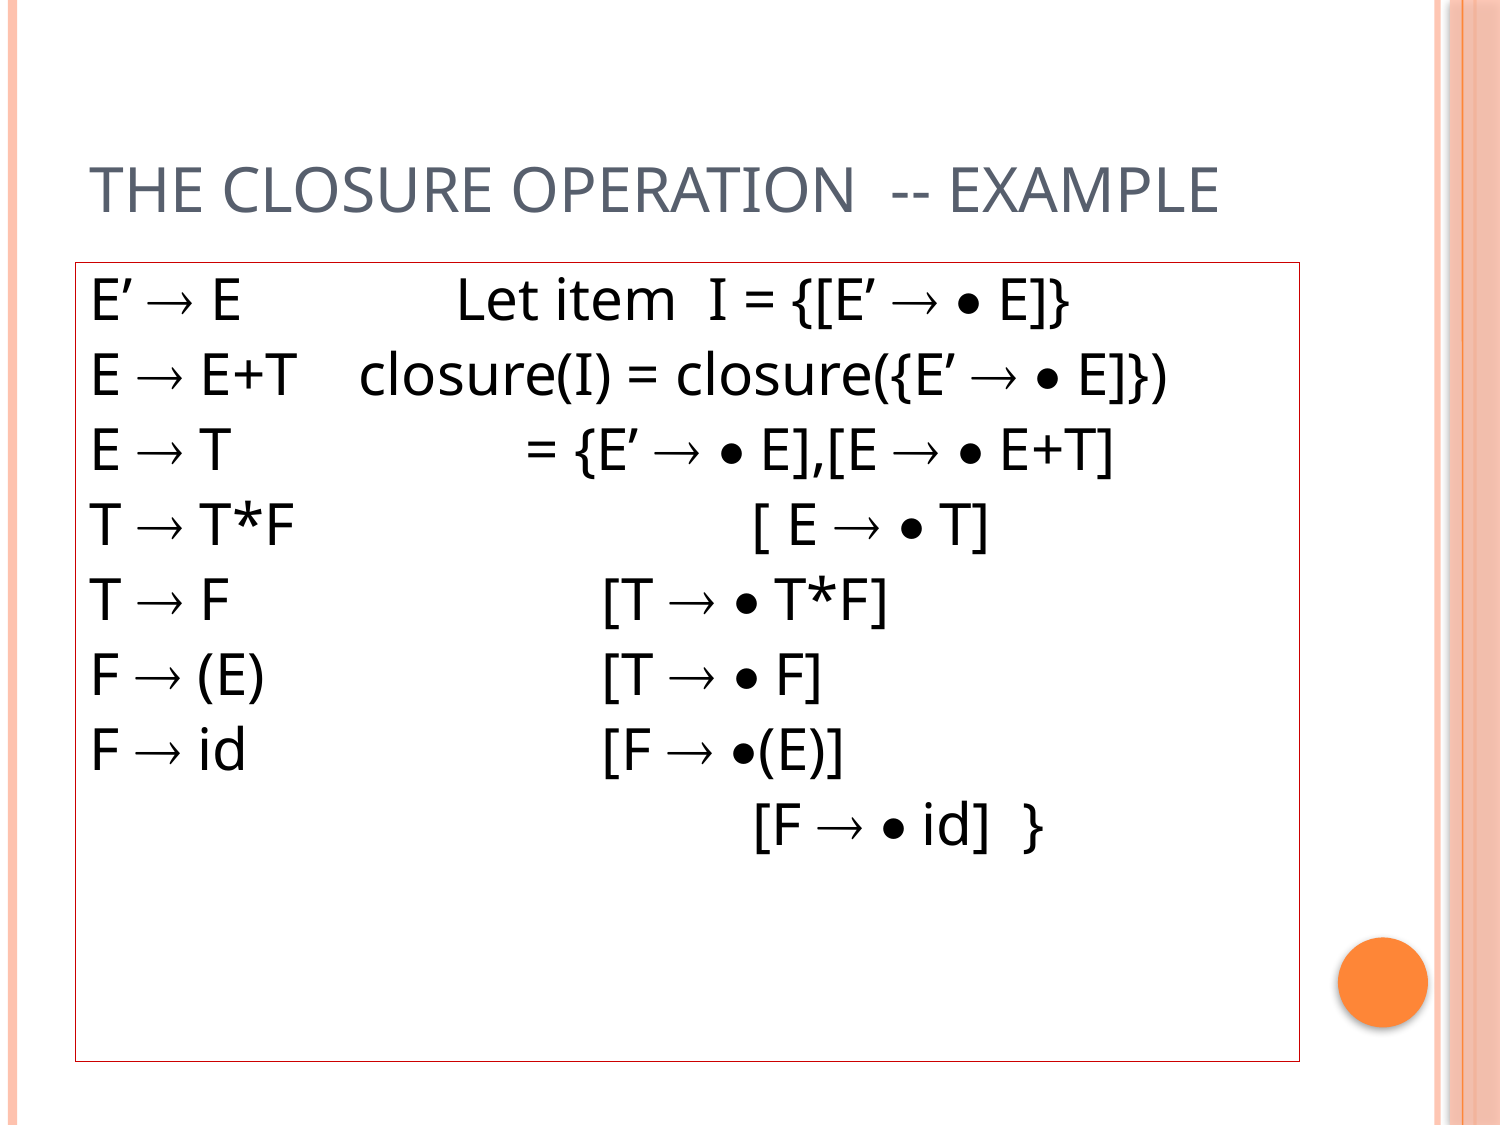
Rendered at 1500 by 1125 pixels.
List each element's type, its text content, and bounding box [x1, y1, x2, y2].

title The Closure Operation -- Example [75, 45, 1300, 233]
list E’  E Let item I = {[E’  • E]} E  E+T closure(I) = closure({E’  • E]}) E  T = {E’  • E],[E  • E+T] T  T*F [ E  • T] T  F [T  • T*F] F  (E) [T  • F] F  id [F  •(E)] [F  • id] } [75, 262, 1300, 1062]
